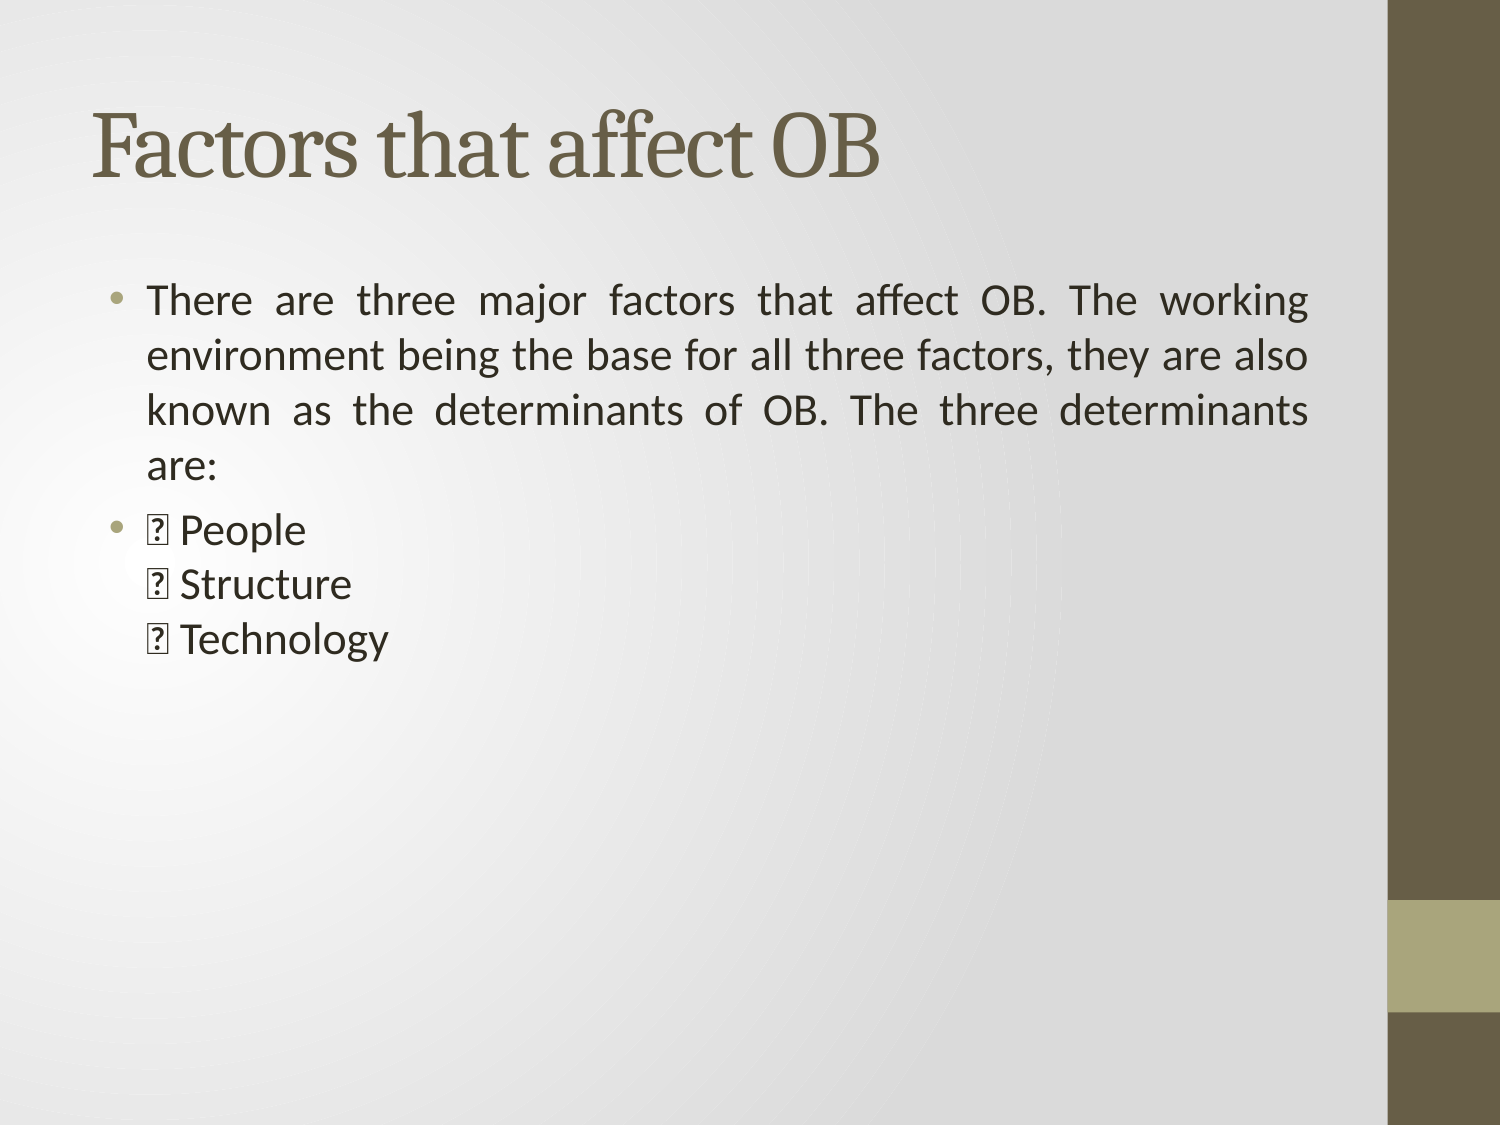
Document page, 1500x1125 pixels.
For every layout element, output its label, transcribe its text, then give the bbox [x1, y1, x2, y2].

list There are three major factors that affect OB. The working environment being the base for all three factors, they are also known as the determinants of OB. The three determinants are:  People  Structure  Technology [75, 262, 1325, 1050]
title Factors that affect OB [75, 45, 1325, 233]
